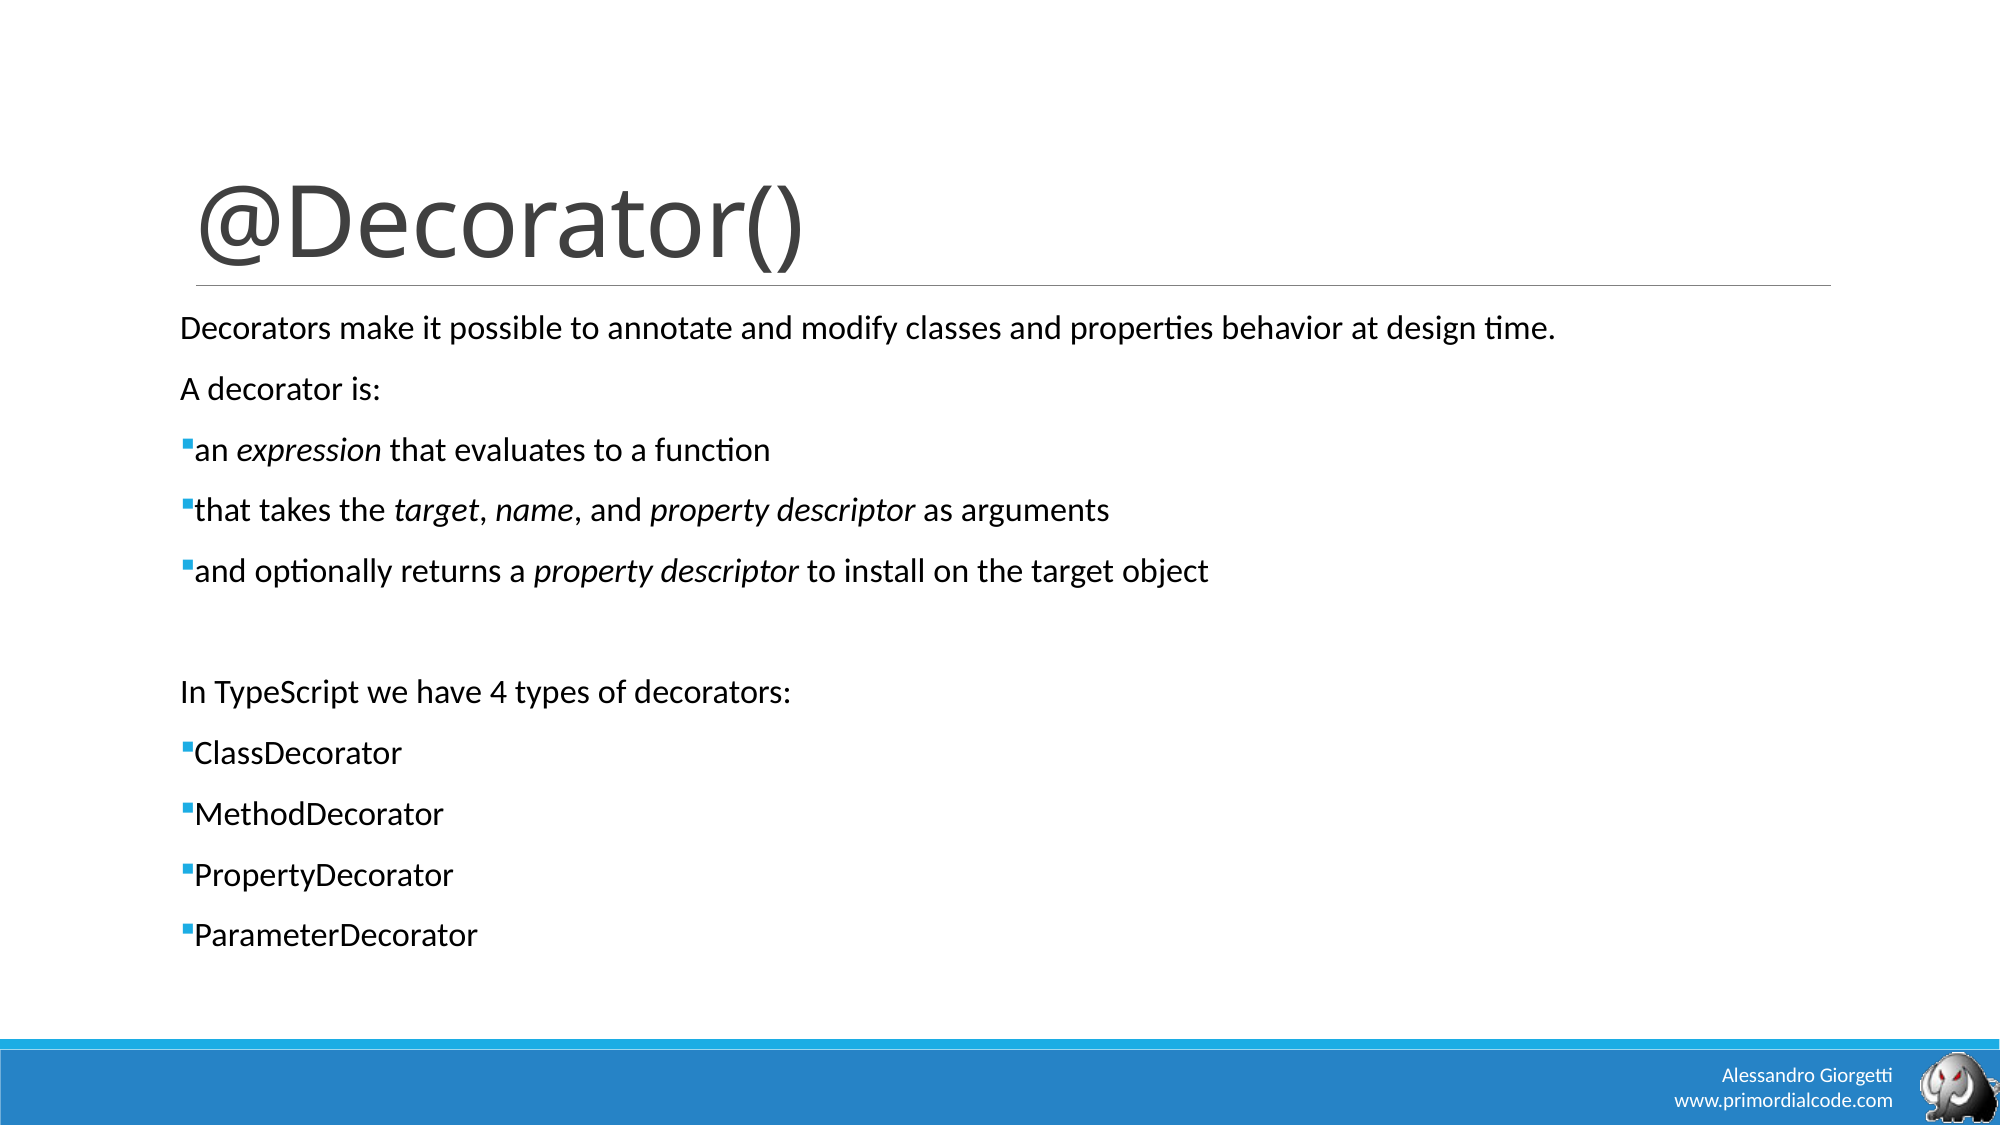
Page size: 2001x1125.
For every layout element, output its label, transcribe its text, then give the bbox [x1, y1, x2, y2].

list Decorators make it possible to annotate and modify classes and properties behavior at design time. A decorator is: an expression that evaluates to a function that takes the target, name, and property descriptor as arguments and optionally returns a property descriptor to install on the target object In TypeScript we have 4 types of decorators: ClassDecorator MethodDecorator PropertyDecorator ParameterDecorator [180, 302, 1830, 963]
title @Decorator() [180, 47, 1830, 285]
picture [1920, 1052, 2000, 1125]
